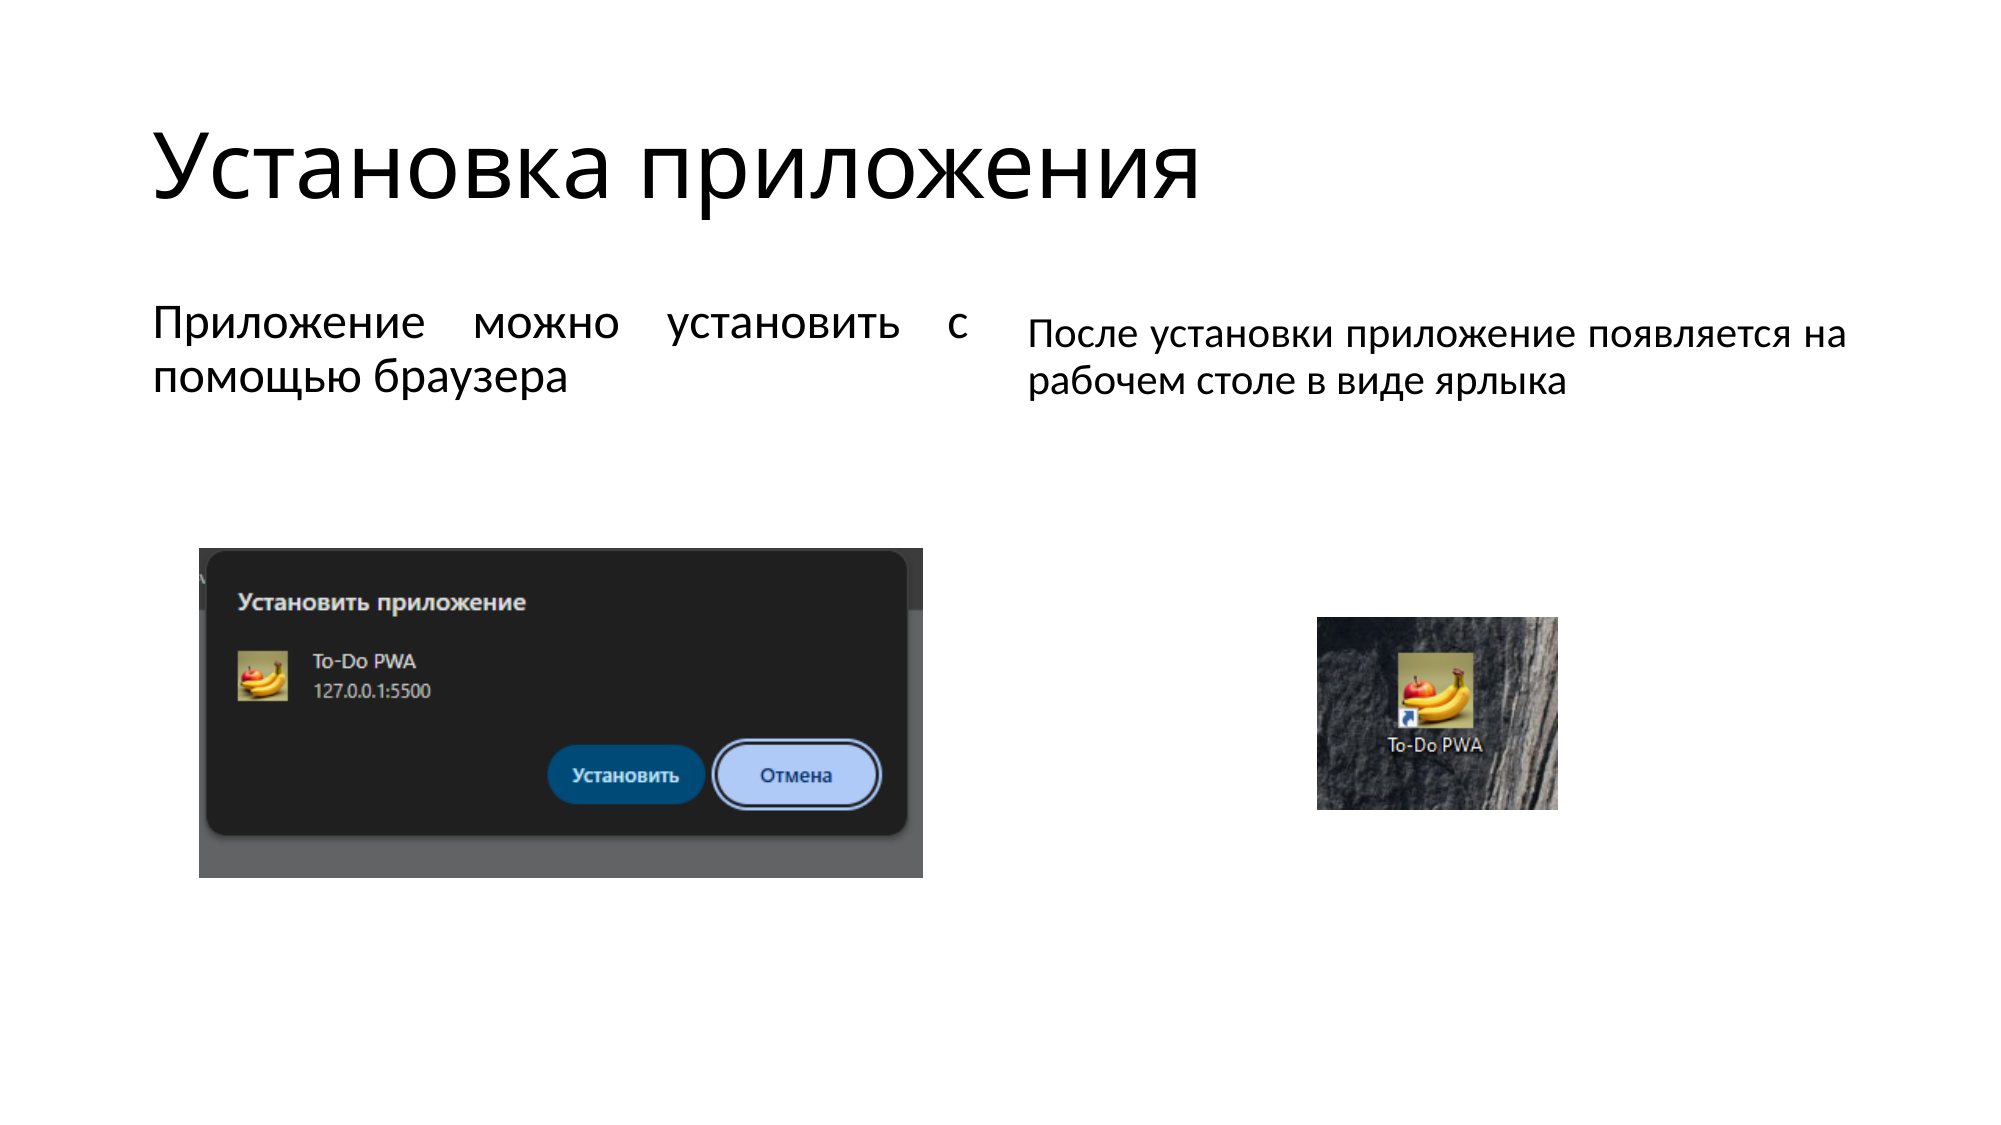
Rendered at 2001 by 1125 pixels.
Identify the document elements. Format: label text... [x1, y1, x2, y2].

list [198, 548, 923, 878]
title Установка приложения [137, 59, 1863, 278]
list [1317, 617, 1558, 810]
list После установки приложение появляется на рабочем столе в виде ярлыка [1012, 275, 1863, 411]
list Приложение можно установить с помощью браузера [137, 275, 984, 411]
